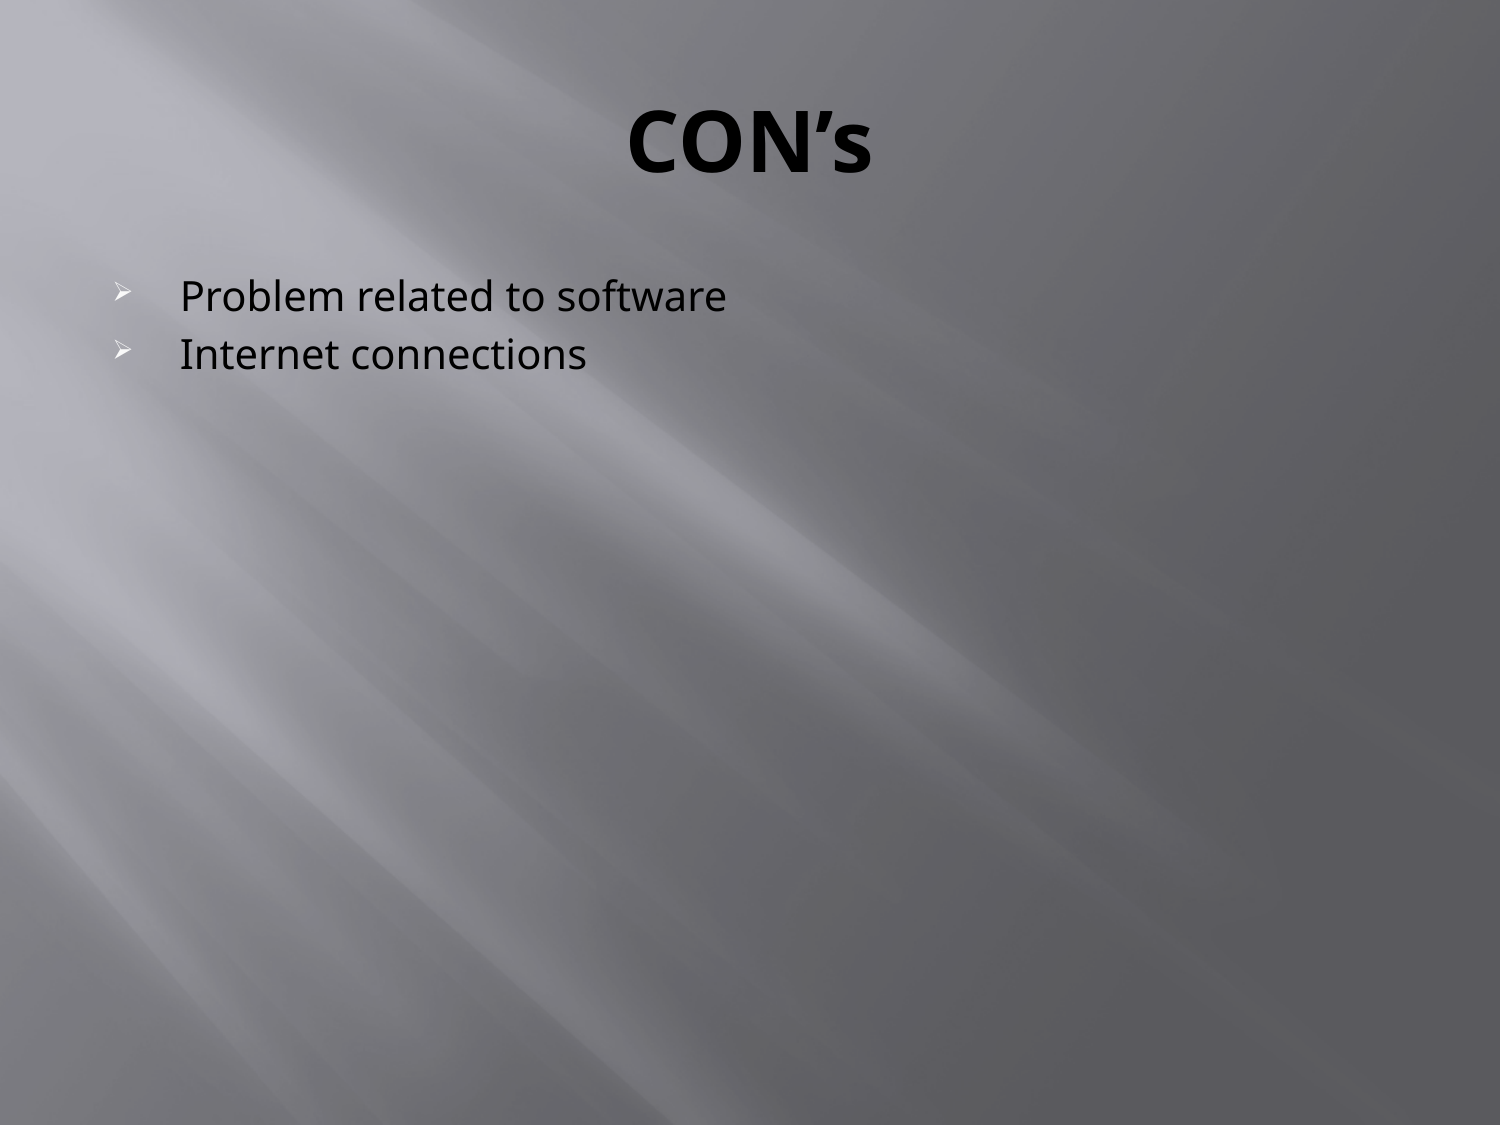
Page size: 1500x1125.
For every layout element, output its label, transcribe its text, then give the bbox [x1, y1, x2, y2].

title CON’s [75, 45, 1425, 233]
list Problem related to software Internet connections [75, 262, 1425, 1035]
